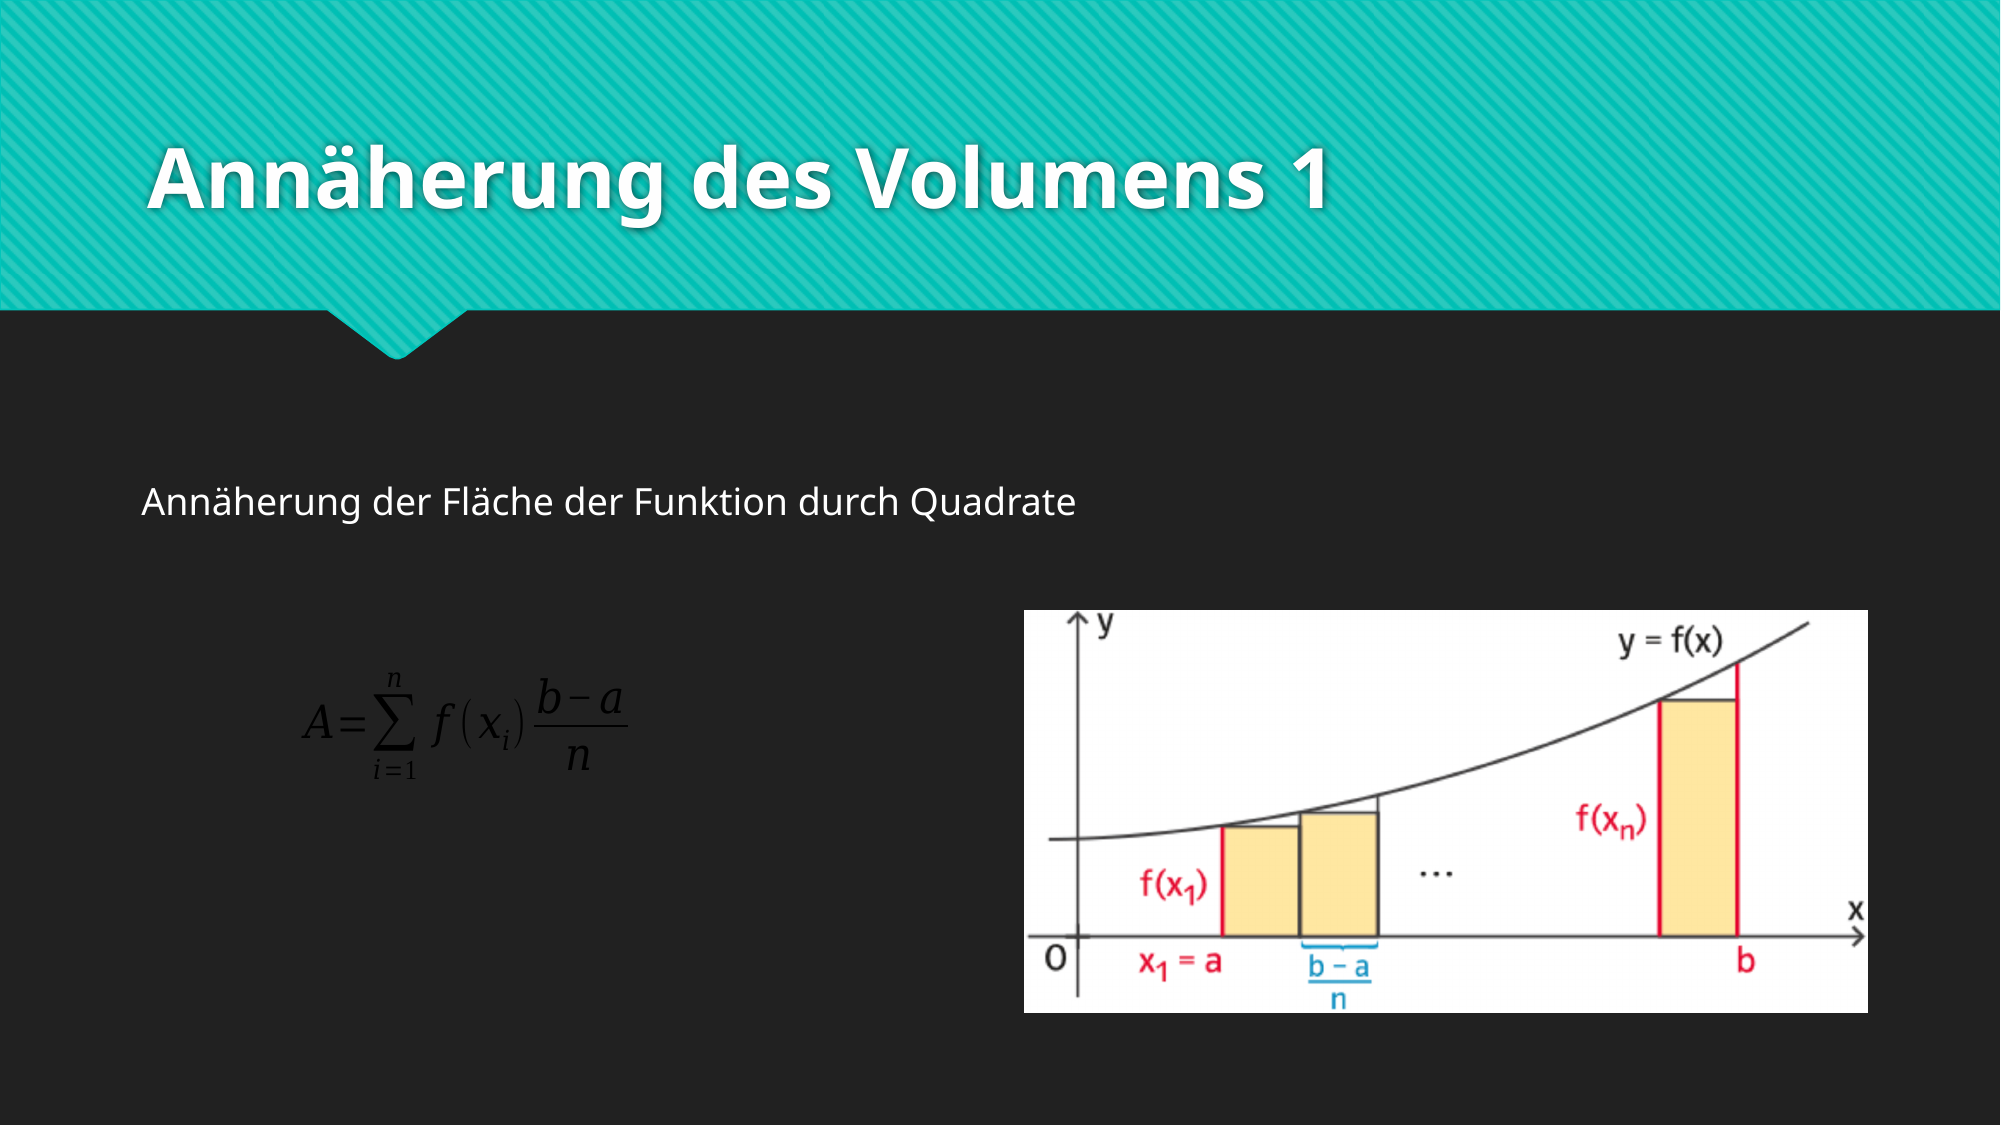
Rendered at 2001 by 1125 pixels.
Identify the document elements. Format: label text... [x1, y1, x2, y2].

picture [1024, 610, 1868, 1014]
text_box Annäherung der Fläche der Funktion durch Quadrate [126, 470, 1093, 530]
title Annäherung des Volumens 1 [132, 73, 1868, 233]
